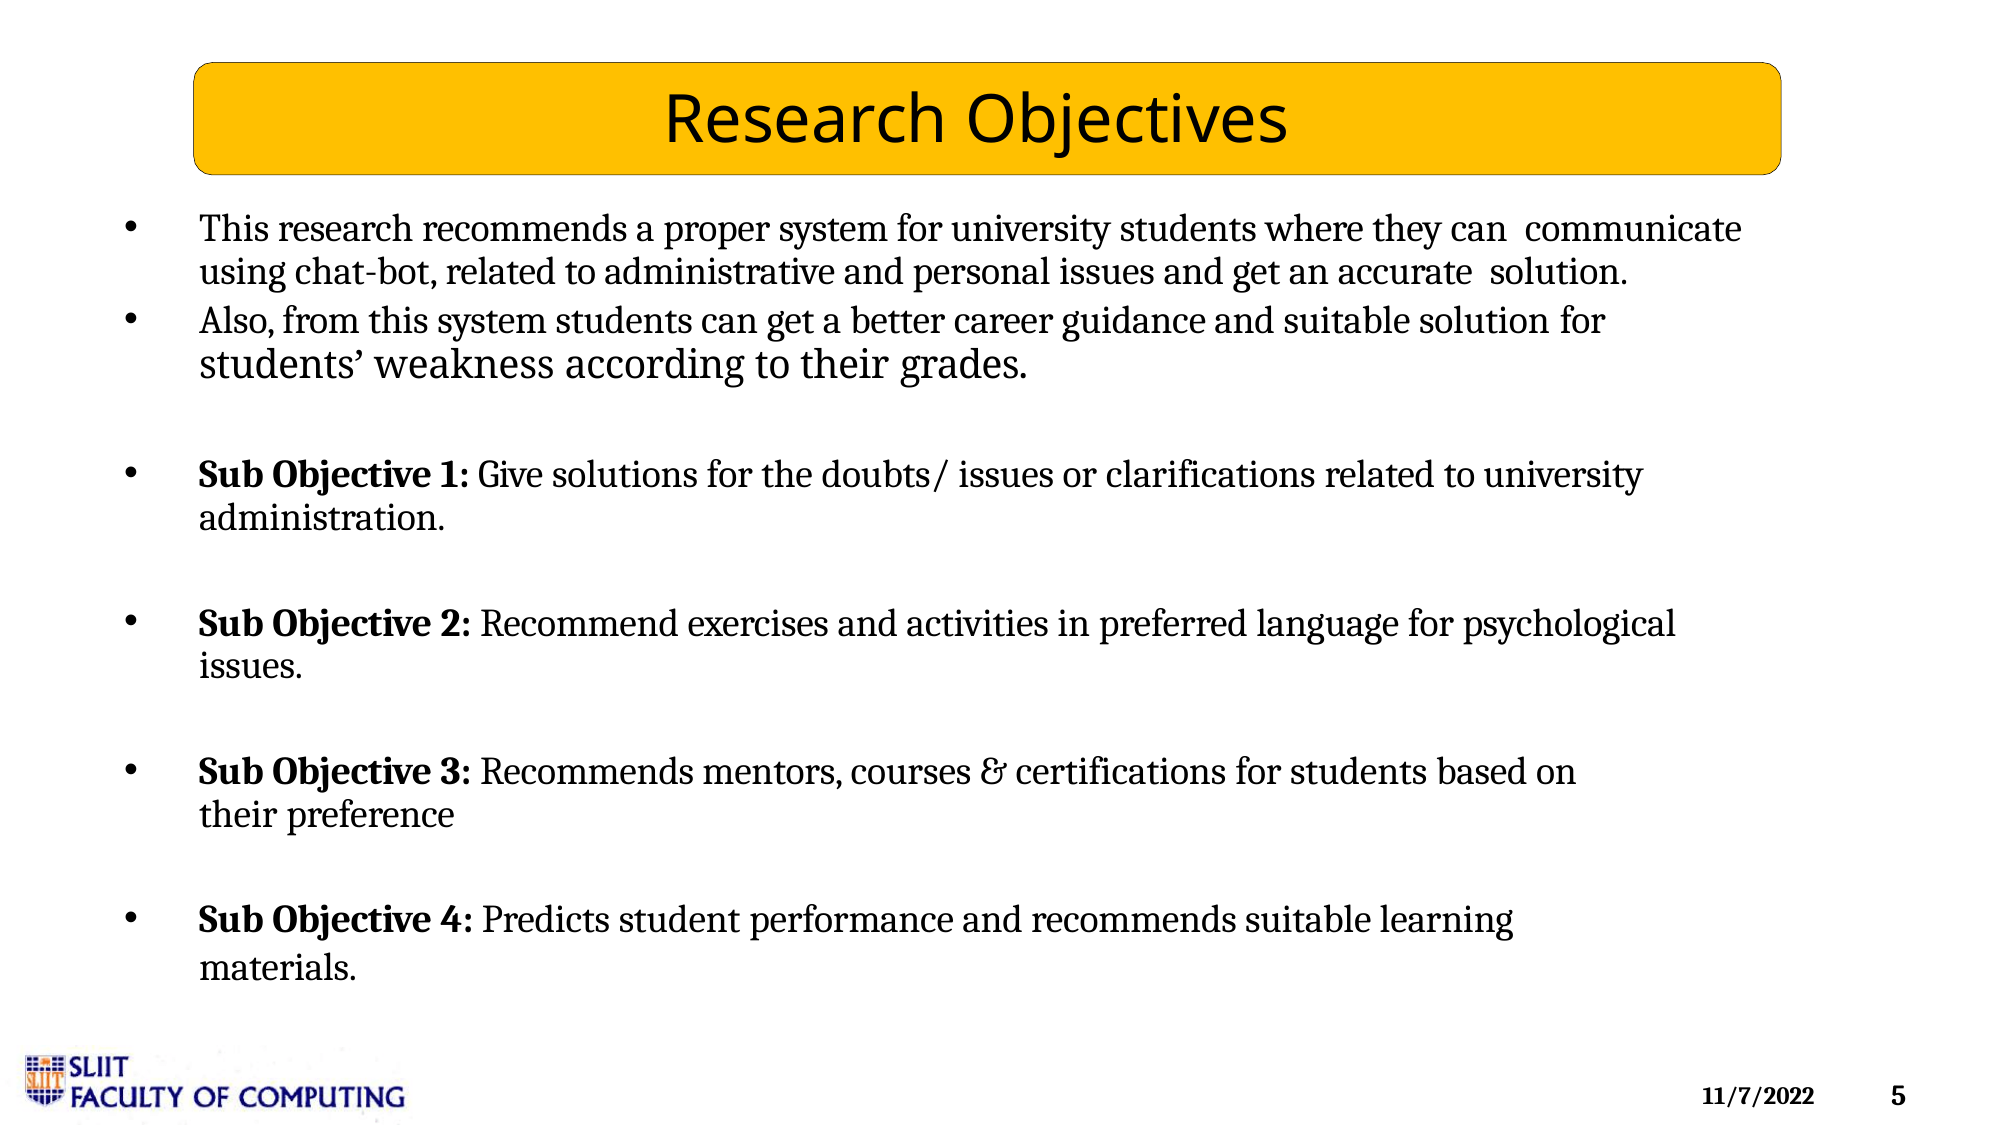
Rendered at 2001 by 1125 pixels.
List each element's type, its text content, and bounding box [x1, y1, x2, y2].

text_box This research recommends a proper system for university students where they can communicate using chat-bot, related to administrative and personal issues and get an accurate solution. Also, from this system students can get a better career guidance and suitable solution for students’ weakness according to their grades. Sub Objective 1: Give solutions for the doubts/ issues or clarifications related to university administration. Sub Objective 2: Recommend exercises and activities in preferred language for psychological issues. Sub Objective 3: Recommends mentors, courses & certifications for students based on their preference Sub Objective 4: Predicts student performance and recommends suitable learning materials. [122, 199, 1786, 988]
text_box [0, 1045, 413, 1125]
text_box 1 [1884, 1076, 1915, 1112]
title Research Objectives [661, 187, 1314, 264]
footer 11/7/2022 [1700, 1078, 1834, 1125]
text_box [193, 61, 1782, 176]
